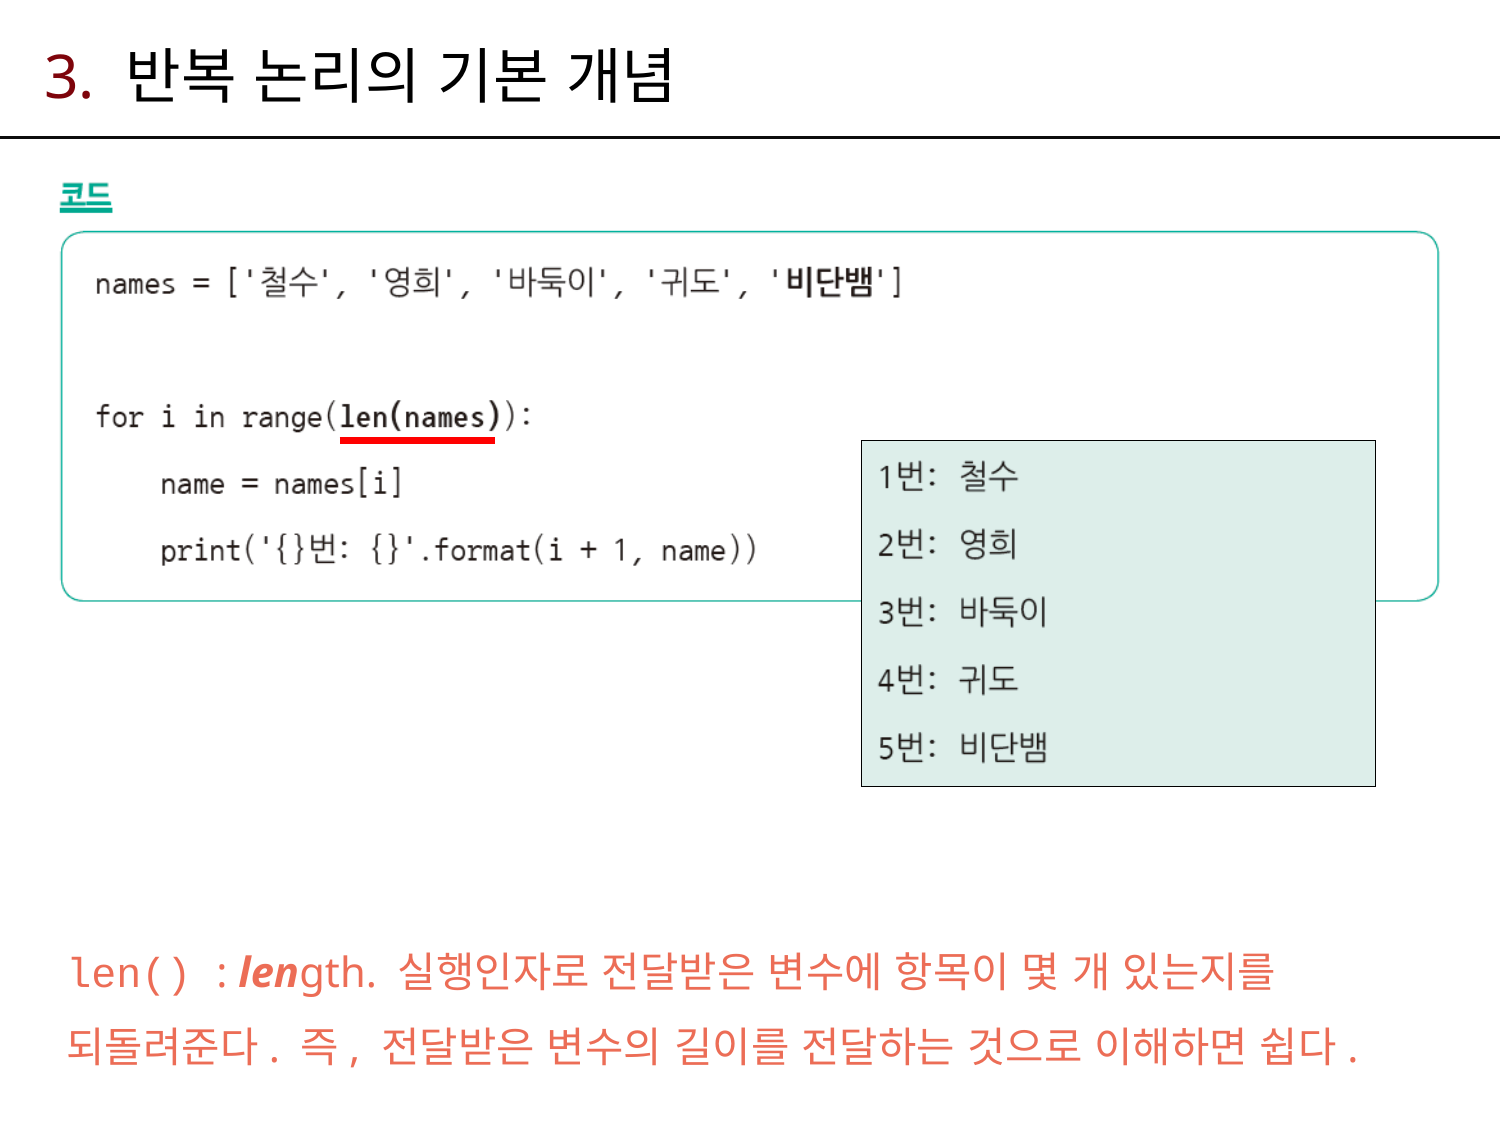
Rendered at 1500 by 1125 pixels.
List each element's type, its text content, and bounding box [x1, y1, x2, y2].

title 3. 반복 논리의 기본 개념 [29, 30, 1294, 124]
text_box len() : length. 실행인자로 전달받은 변수에 항목이 몇 개 있는지를 되돌려준다. 즉, 전달받은 변수의 길이를 전달하는 것으로 이해하면 쉽다. [51, 913, 1449, 1079]
picture [51, 171, 1449, 788]
